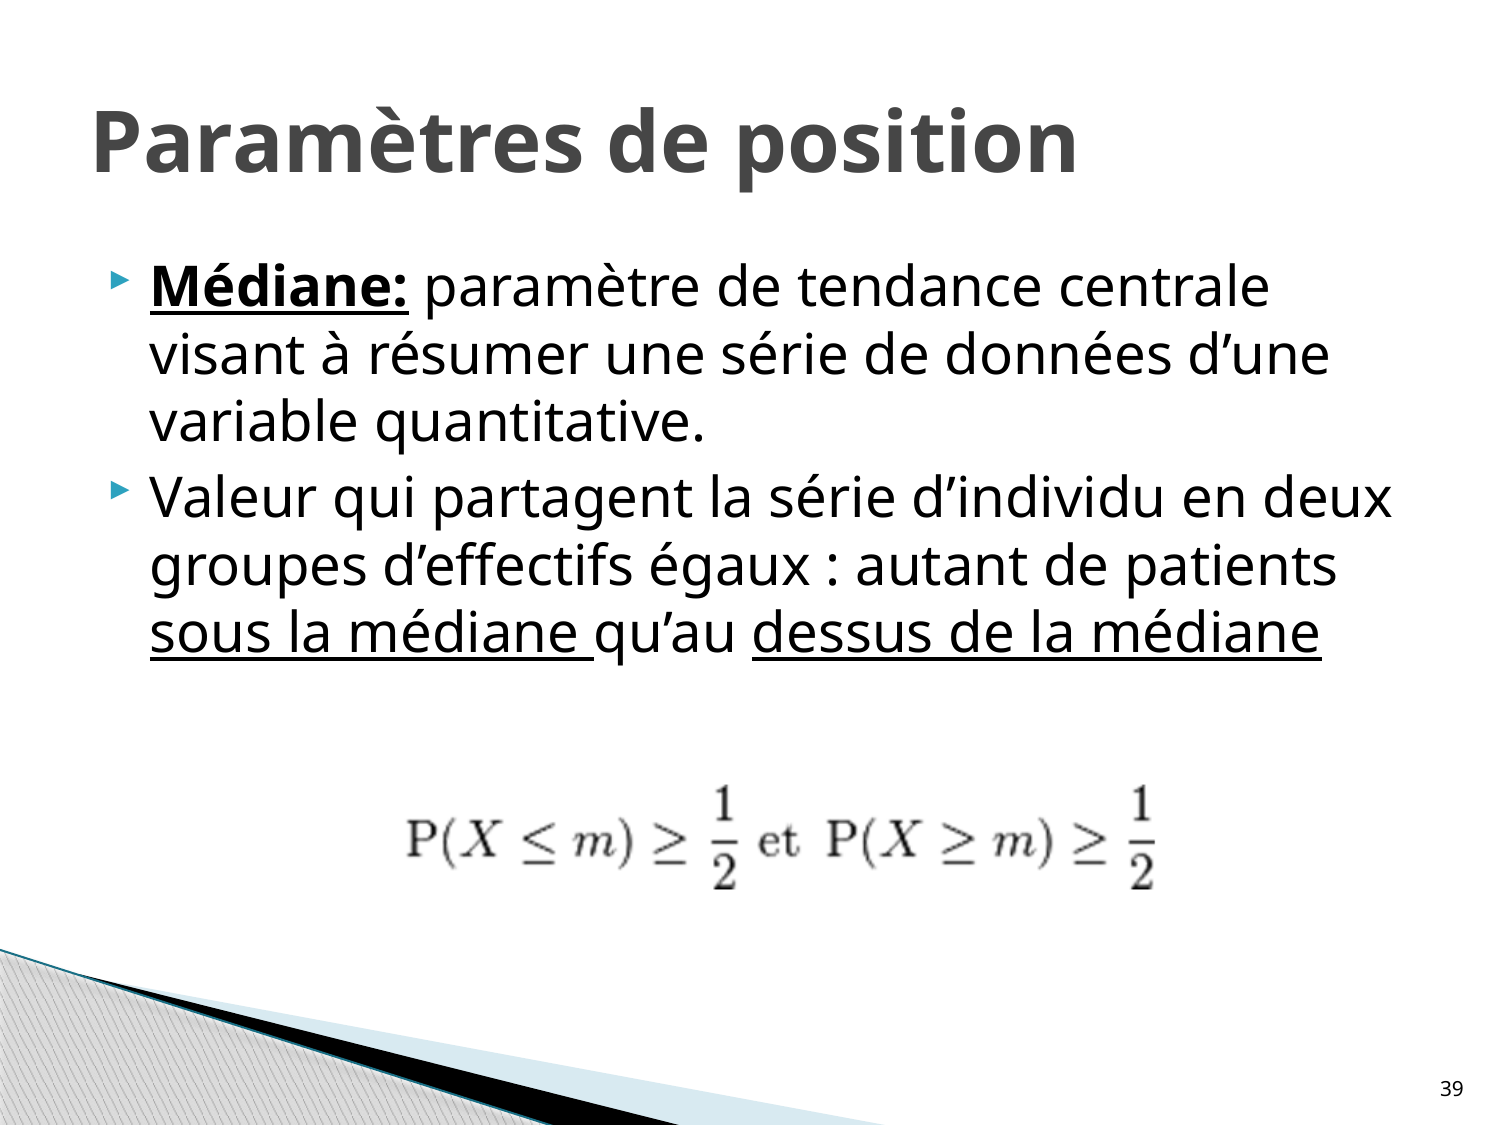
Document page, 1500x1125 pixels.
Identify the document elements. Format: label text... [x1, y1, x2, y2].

list Médiane: paramètre de tendance centrale visant à résumer une série de données d’une variable quantitative. Valeur qui partagent la série d’individu en deux groupes d’effectifs égaux : autant de patients sous la médiane qu’au dessus de la médiane [75, 243, 1425, 986]
slide_number 39 [1418, 1051, 1479, 1112]
title Paramètres de position [75, 45, 1425, 233]
picture [371, 762, 1213, 922]
